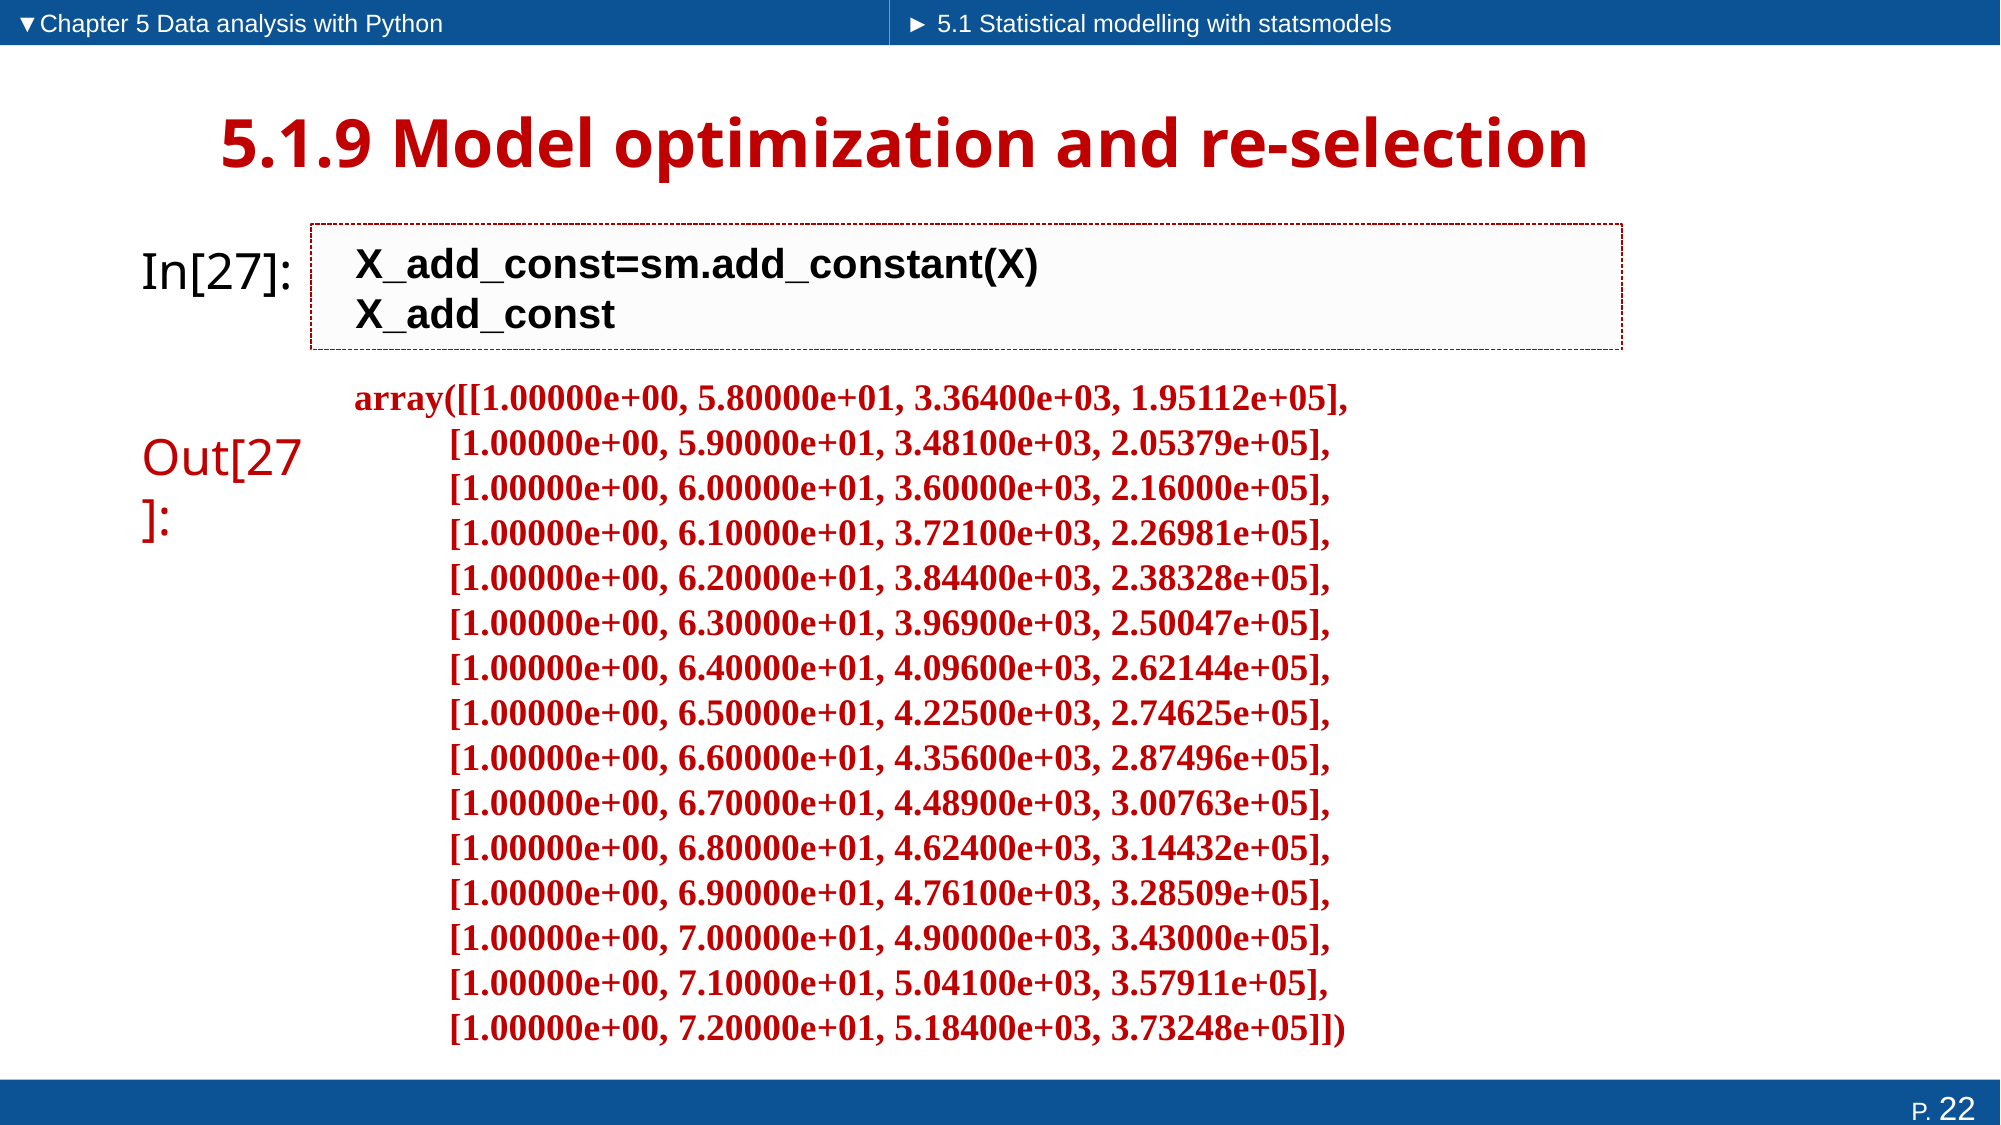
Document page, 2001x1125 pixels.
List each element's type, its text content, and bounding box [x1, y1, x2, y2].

title 5.1.9 Model optimization and re-selection [101, 73, 1710, 209]
list ► 5.1 Statistical modelling with statsmodels [890, 0, 1450, 50]
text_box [126, 224, 1622, 1047]
list ▼Chapter 5 Data analysis with Python [0, 0, 725, 43]
